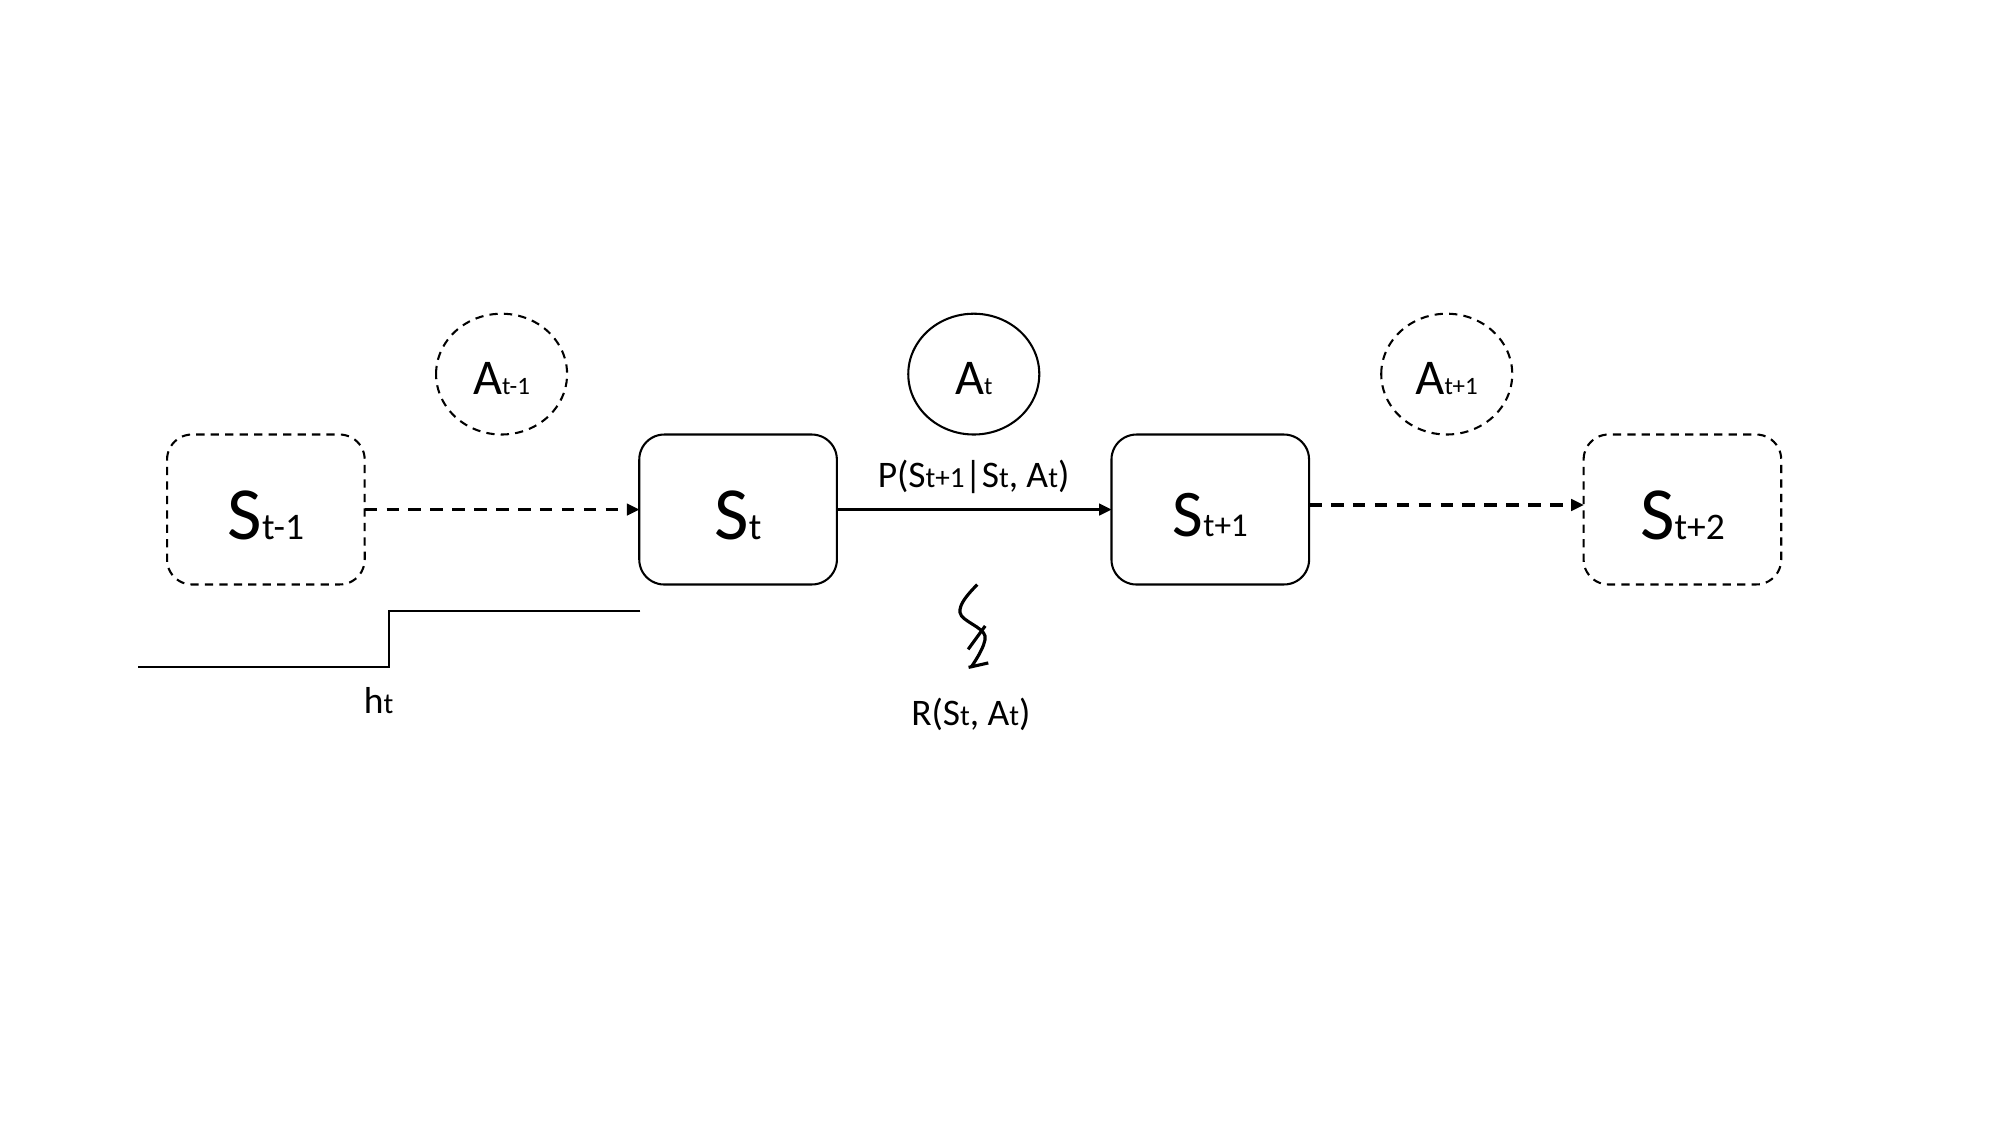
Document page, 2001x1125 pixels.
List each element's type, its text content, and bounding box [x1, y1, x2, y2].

text_box R(St, At) [896, 680, 1046, 741]
text_box St [638, 433, 838, 586]
text_box [972, 631, 987, 662]
text_box St+1 [1110, 433, 1311, 586]
text_box St+2 [1582, 433, 1783, 586]
text_box P(St+1|St, At) [863, 442, 1085, 502]
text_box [968, 649, 972, 662]
text_box [958, 583, 981, 638]
text_box At-1 [435, 312, 569, 436]
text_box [968, 662, 989, 668]
text_box St-1 [166, 433, 366, 586]
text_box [138, 611, 641, 668]
text_box At [907, 312, 1041, 436]
text_box At+1 [1380, 312, 1514, 436]
text_box ht [349, 668, 409, 728]
